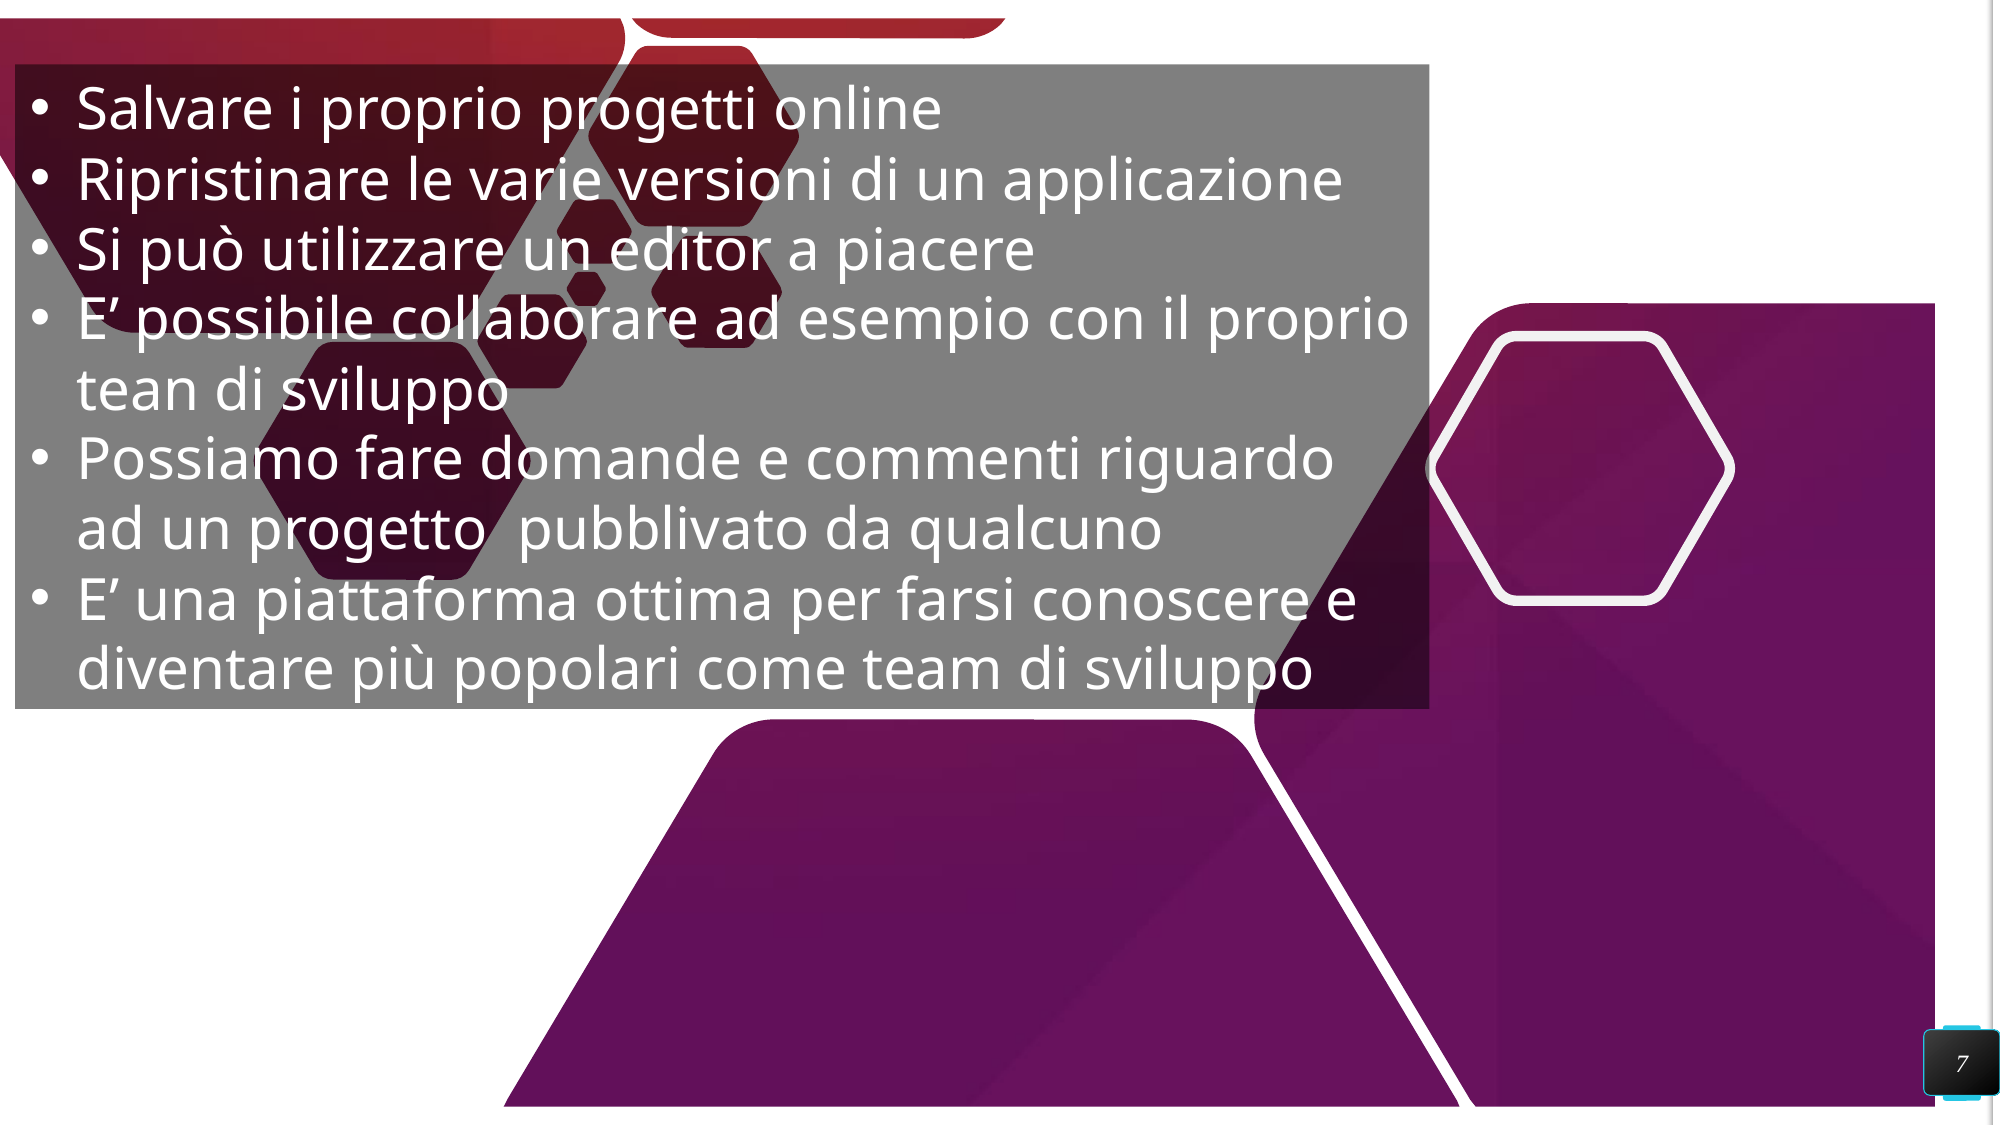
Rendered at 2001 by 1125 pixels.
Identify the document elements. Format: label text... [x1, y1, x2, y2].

picture [0, 18, 1935, 1107]
slide_number 7 [1935, 1029, 2000, 1096]
